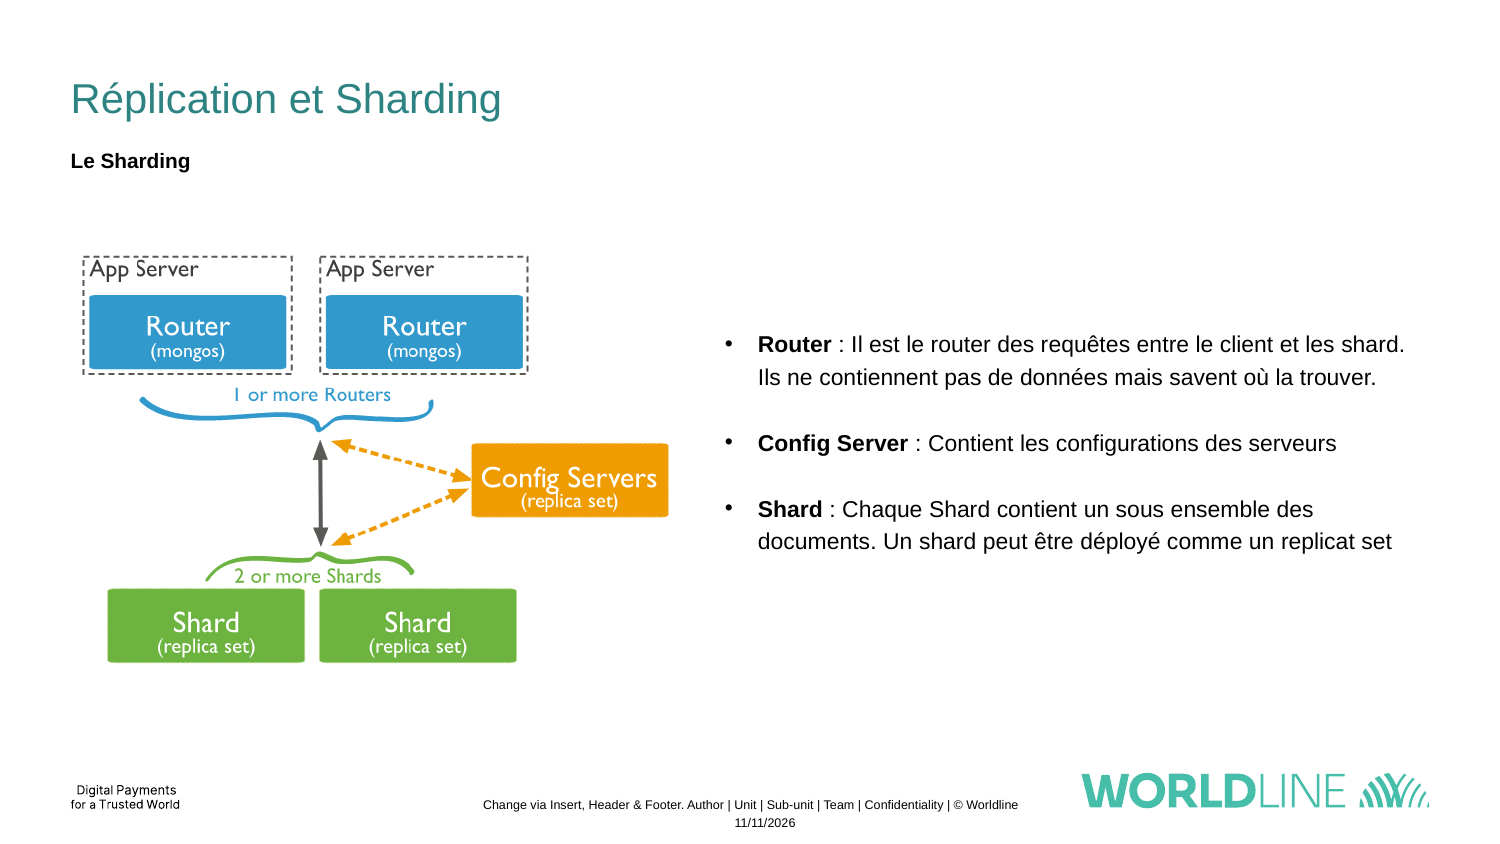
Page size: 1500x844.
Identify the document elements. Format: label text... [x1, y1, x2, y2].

list Le Sharding [70, 147, 1430, 183]
picture [70, 244, 681, 678]
footer Change via Insert, Header & Footer. Author | Unit | Sub-unit | Team | Confidentiality | © Worldline [460, 799, 1042, 814]
list Router : Il est le router des requêtes entre le client et les shard. Ils ne contiennent pas de données mais savent où la trouver. Config Server : Contient les configurations des serveurs Shard : Chaque Shard contient un sous ensemble des documents. Un shard peut être déployé comme un replicat set [724, 323, 1430, 492]
title Réplication et Sharding [70, 74, 1430, 147]
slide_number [734, 817, 831, 832]
